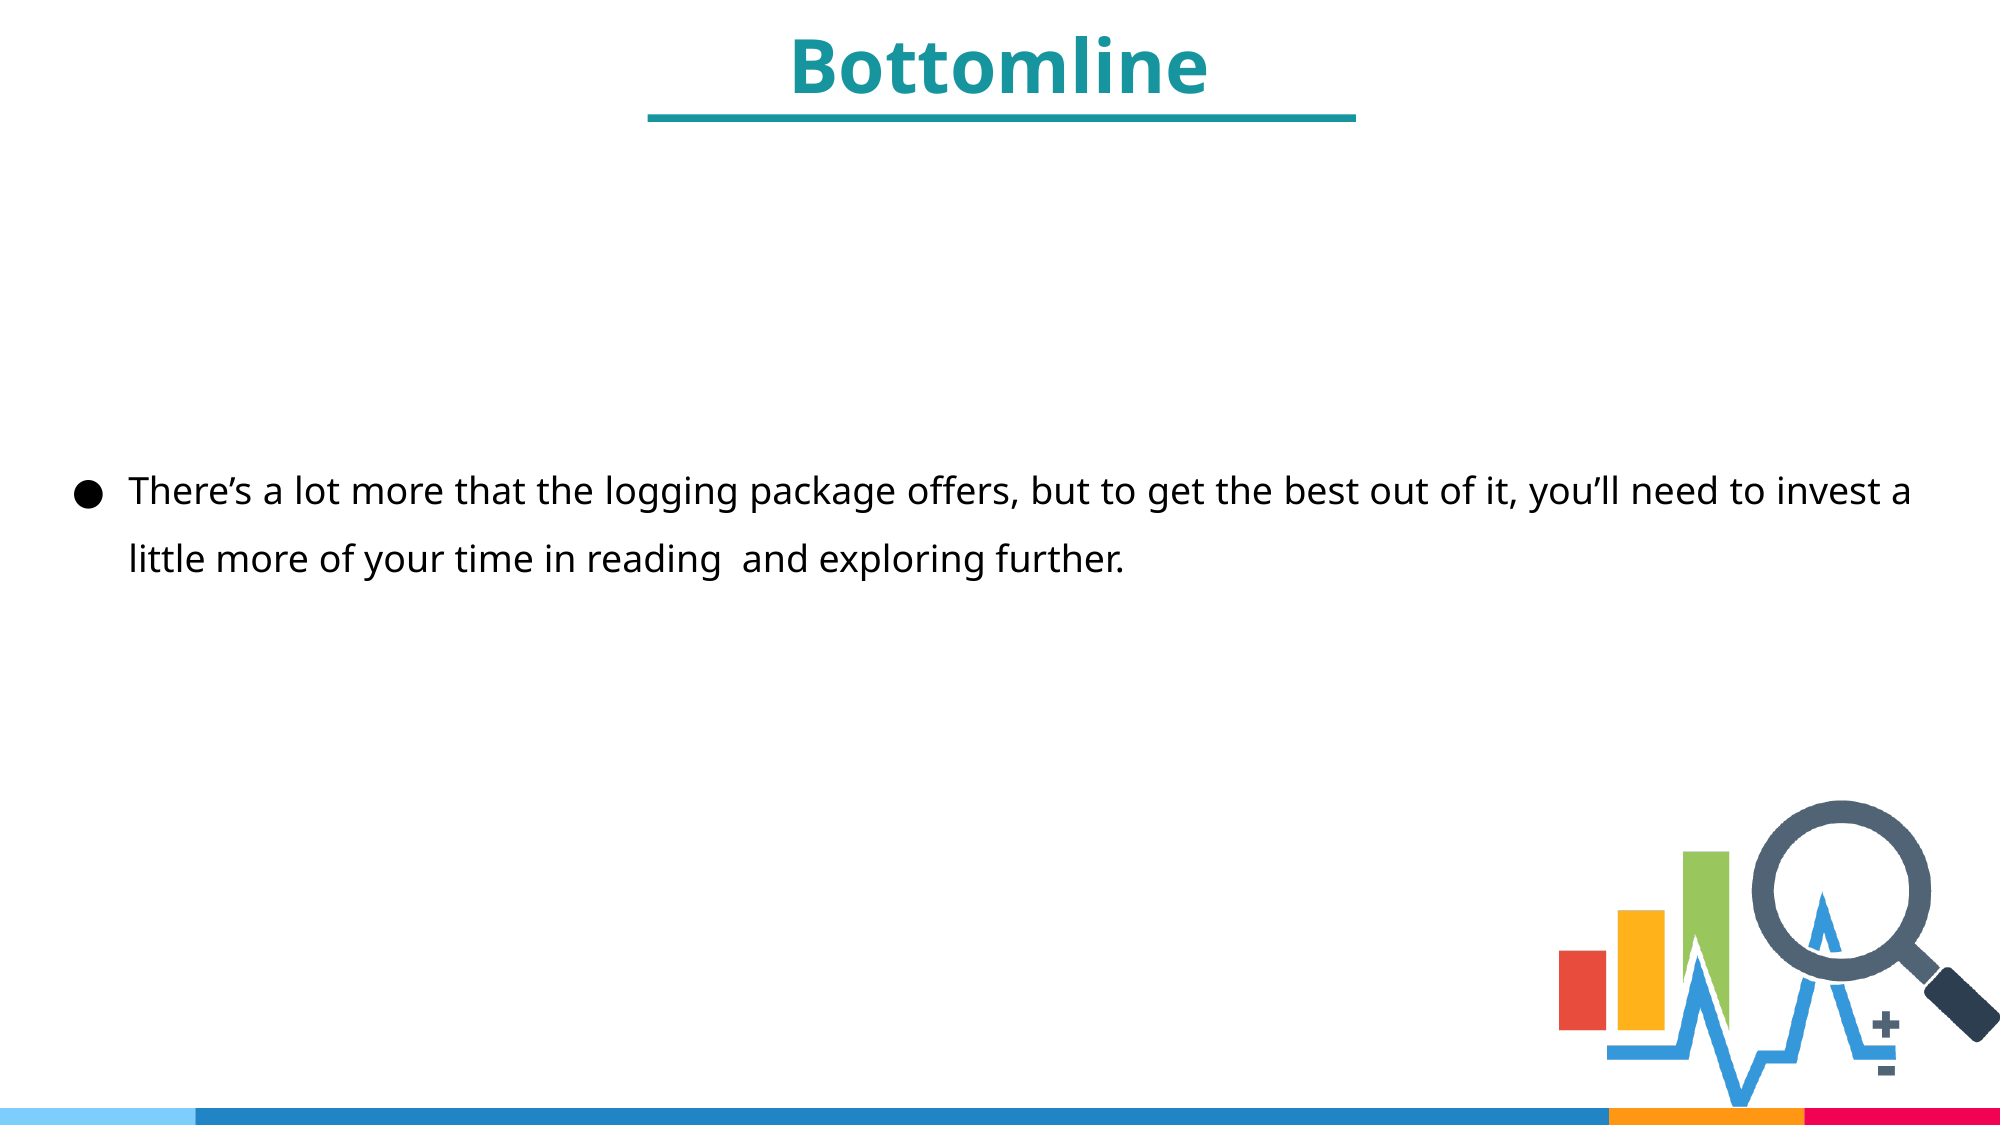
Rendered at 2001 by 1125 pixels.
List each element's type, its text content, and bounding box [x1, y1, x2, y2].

text_box There’s a lot more that the logging package offers, but to get the best out of it, you’ll need to invest a little more of your time in reading and exploring further. [38, 437, 1929, 964]
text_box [140, 14, 1859, 123]
picture [1559, 798, 2000, 1108]
